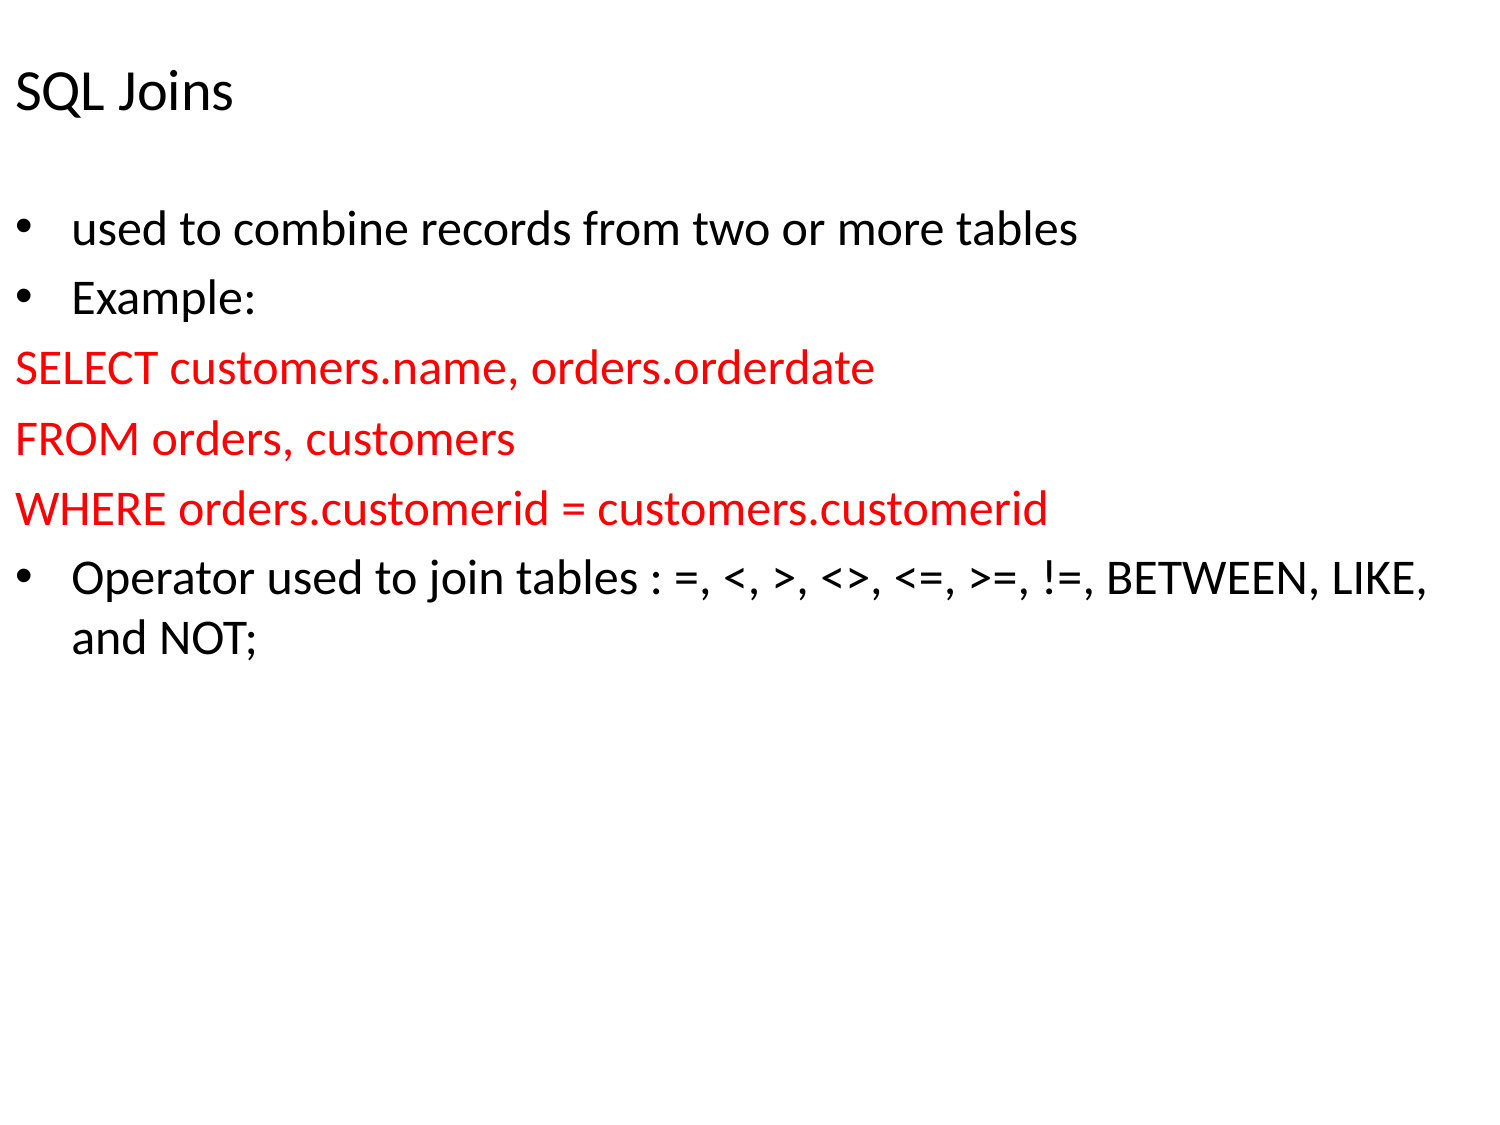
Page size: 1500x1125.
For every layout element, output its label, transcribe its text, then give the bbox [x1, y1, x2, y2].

subtitle used to combine records from two or more tables Example: SELECT customers.name, orders.orderdate FROM orders, customers WHERE orders.customerid = customers.customerid Operator used to join tables : =, <, >, <>, <=, >=, !=, BETWEEN, LIKE, and NOT; [0, 187, 1461, 1125]
title SQL Joins [0, 0, 938, 175]
